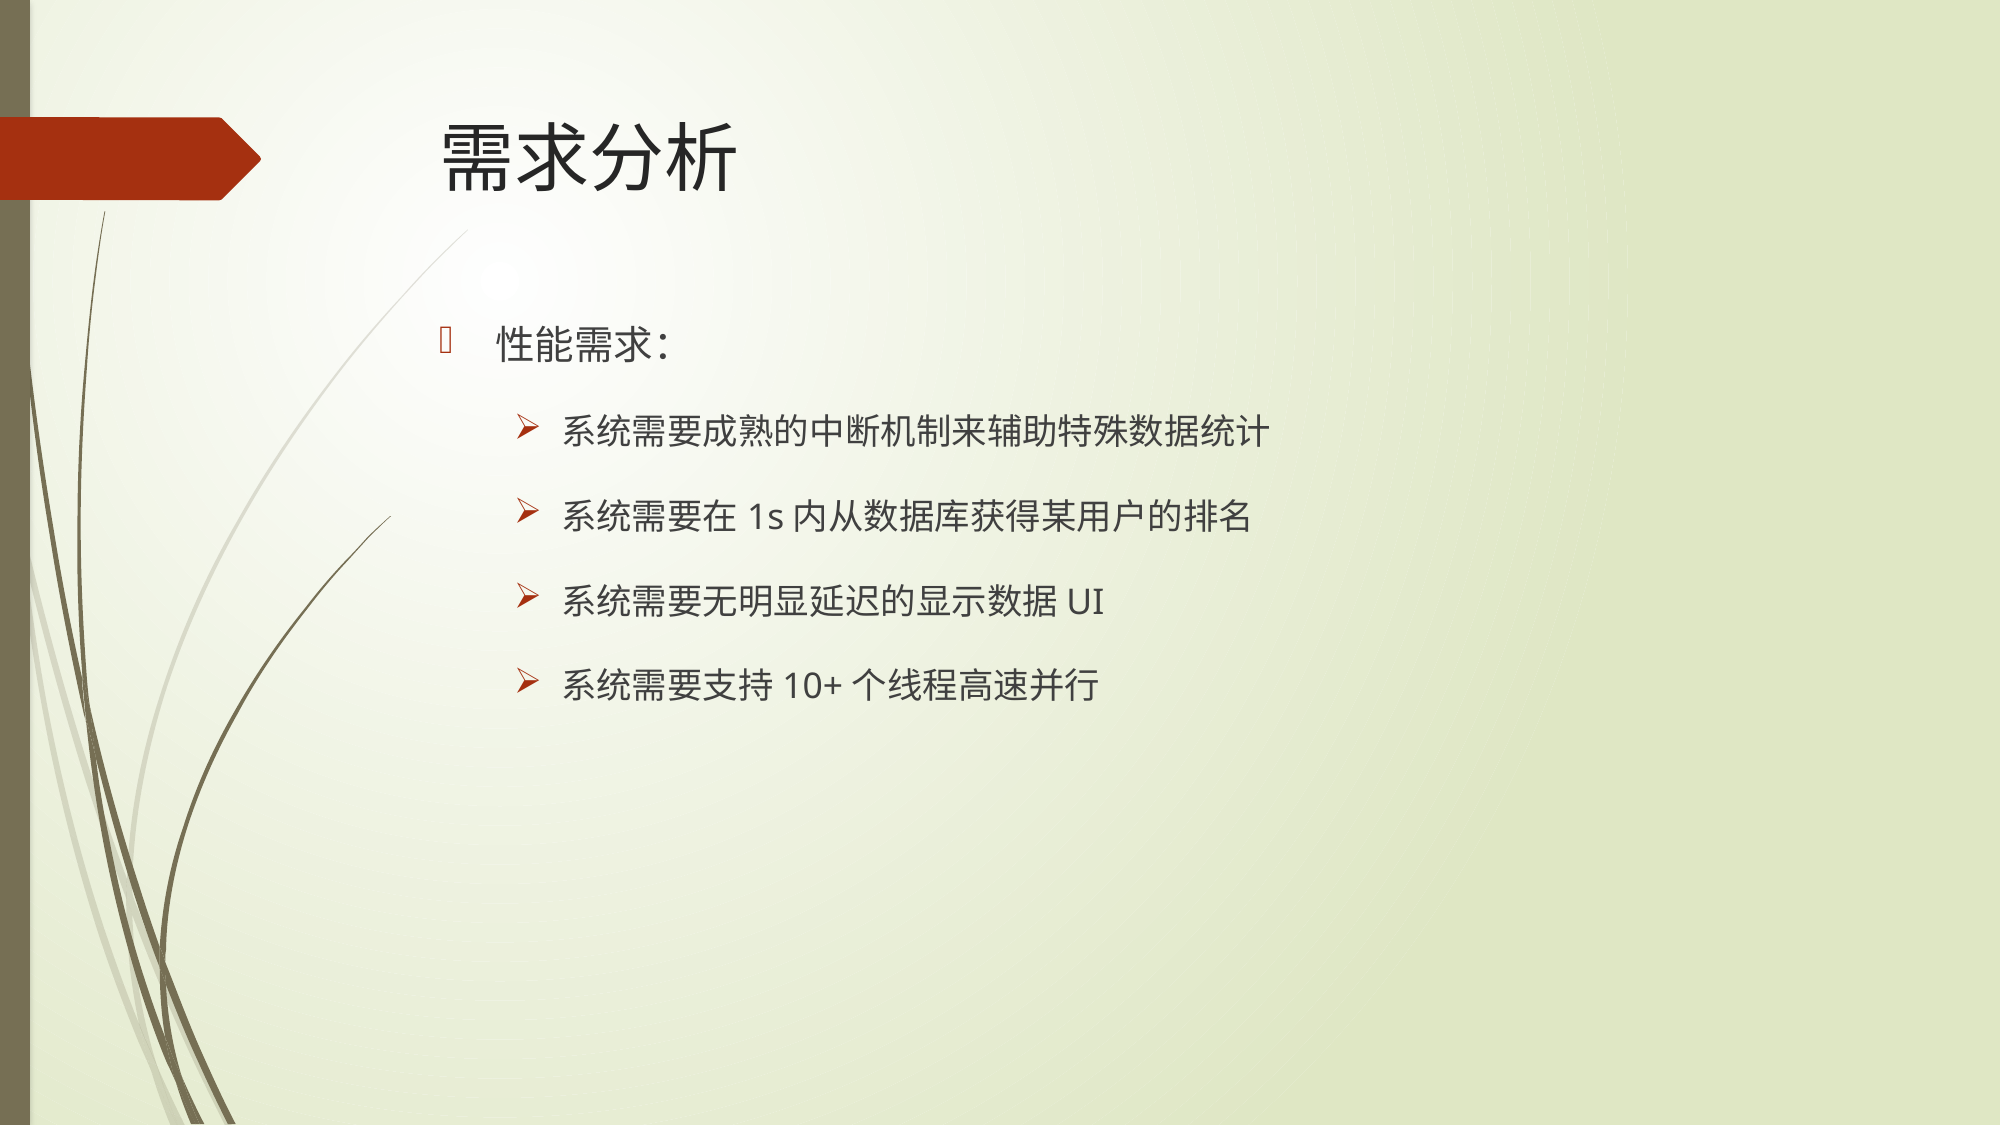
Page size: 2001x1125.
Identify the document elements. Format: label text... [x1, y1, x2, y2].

title 需求分析 [424, 102, 1887, 312]
list 性能需求： 系统需要成熟的中断机制来辅助特殊数据统计 系统需要在1s内从数据库获得某用户的排名 系统需要无明显延迟的显示数据UI 系统需要支持10+个线程高速并行 [424, 312, 1887, 797]
